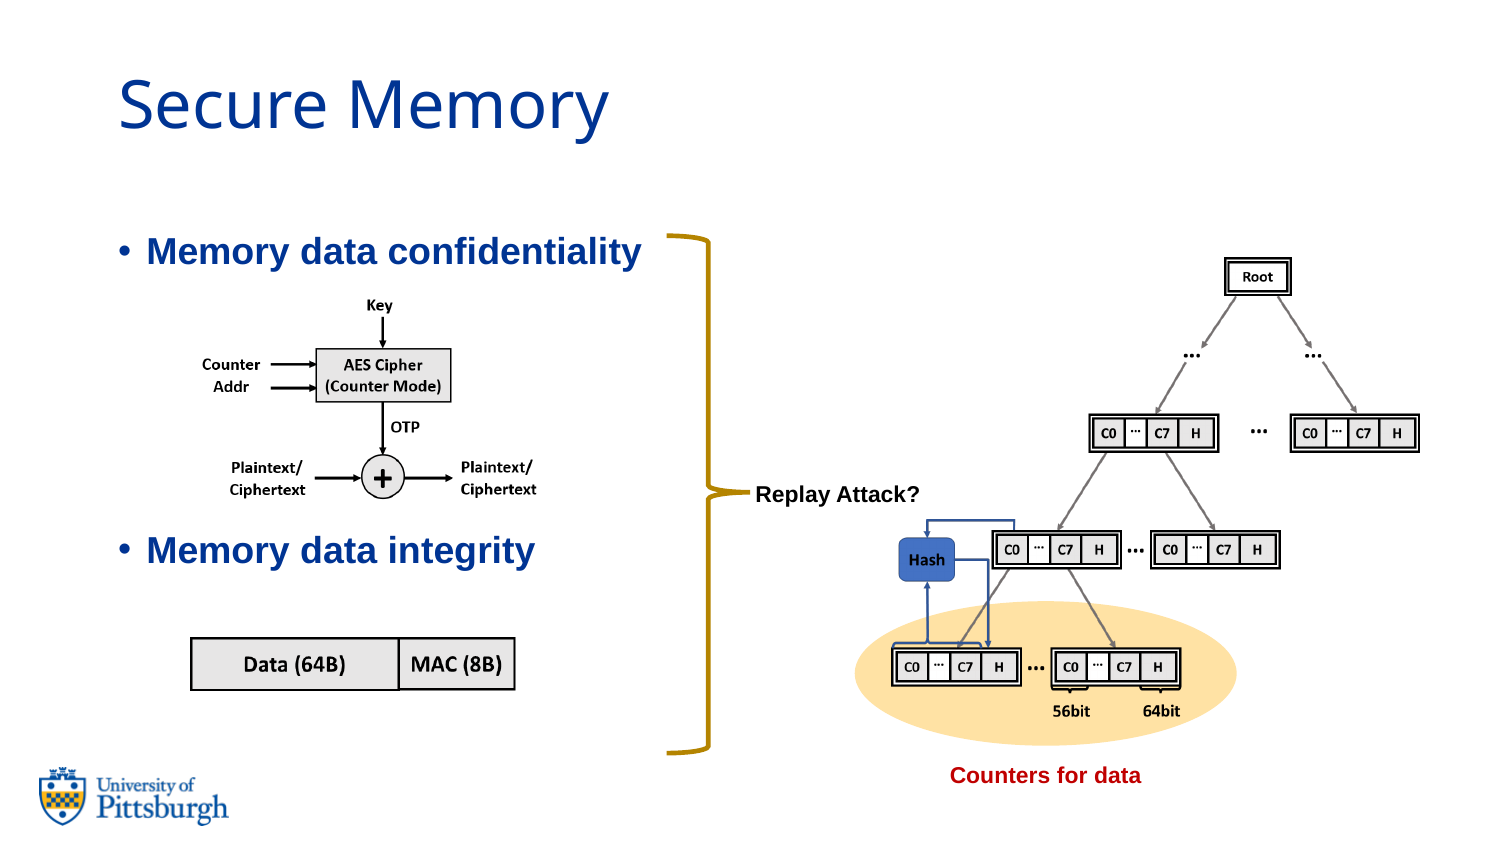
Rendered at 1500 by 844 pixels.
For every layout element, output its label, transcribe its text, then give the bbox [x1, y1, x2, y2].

list Memory data confidentiality Memory data integrity [103, 224, 1397, 760]
picture [190, 288, 548, 524]
picture [39, 767, 229, 826]
text_box [666, 235, 739, 754]
text_box Counters for data [926, 752, 1165, 795]
picture [190, 637, 516, 693]
picture [891, 257, 1420, 732]
text_box Replay Attack? [739, 472, 891, 515]
title Secure Memory [103, 63, 1397, 208]
